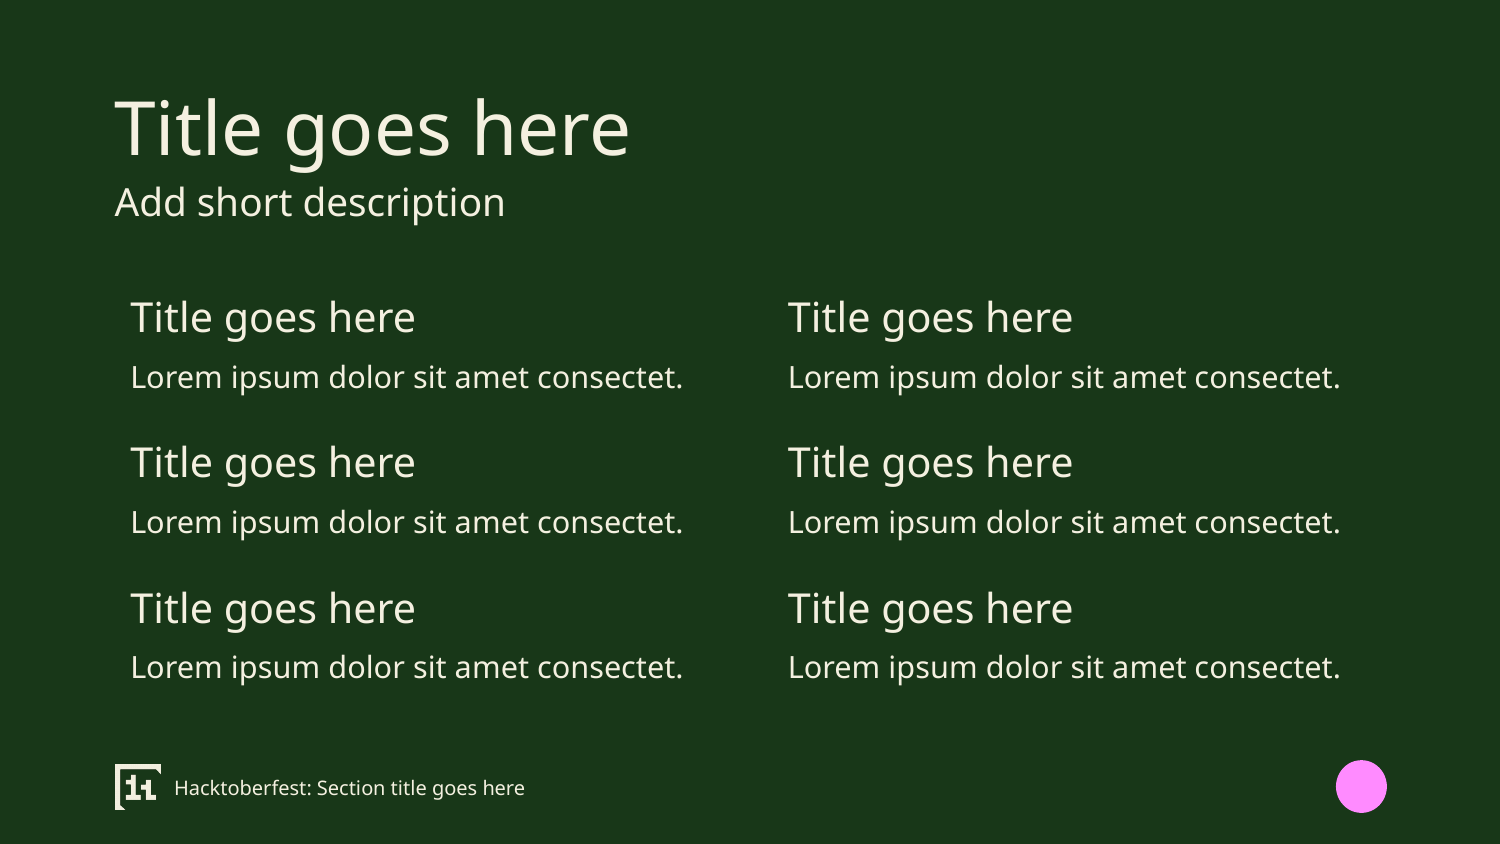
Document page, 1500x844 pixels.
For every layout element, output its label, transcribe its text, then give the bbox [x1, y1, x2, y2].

text_box Lorem ipsum dolor sit amet consectet. [130, 647, 712, 686]
text_box Title goes here [130, 578, 712, 632]
text_box Lorem ipsum dolor sit amet consectet. [787, 501, 1370, 540]
text_box Add short description [114, 176, 1357, 225]
title Hacktoberfest: Section title goes here [173, 772, 1336, 801]
text_box Title goes here [130, 287, 712, 341]
text_box Lorem ipsum dolor sit amet consectet. [130, 501, 712, 540]
text_box Lorem ipsum dolor sit amet consectet. [787, 647, 1370, 686]
slide_number [1336, 526, 1387, 844]
text_box Title goes here [787, 578, 1370, 632]
text_box Lorem ipsum dolor sit amet consectet. [787, 356, 1370, 395]
text_box Title goes here [130, 433, 712, 487]
text_box Title goes here [114, 76, 1357, 170]
picture [114, 764, 161, 811]
text_box Title goes here [787, 287, 1370, 341]
text_box Title goes here [787, 433, 1370, 487]
text_box Lorem ipsum dolor sit amet consectet. [130, 356, 712, 395]
